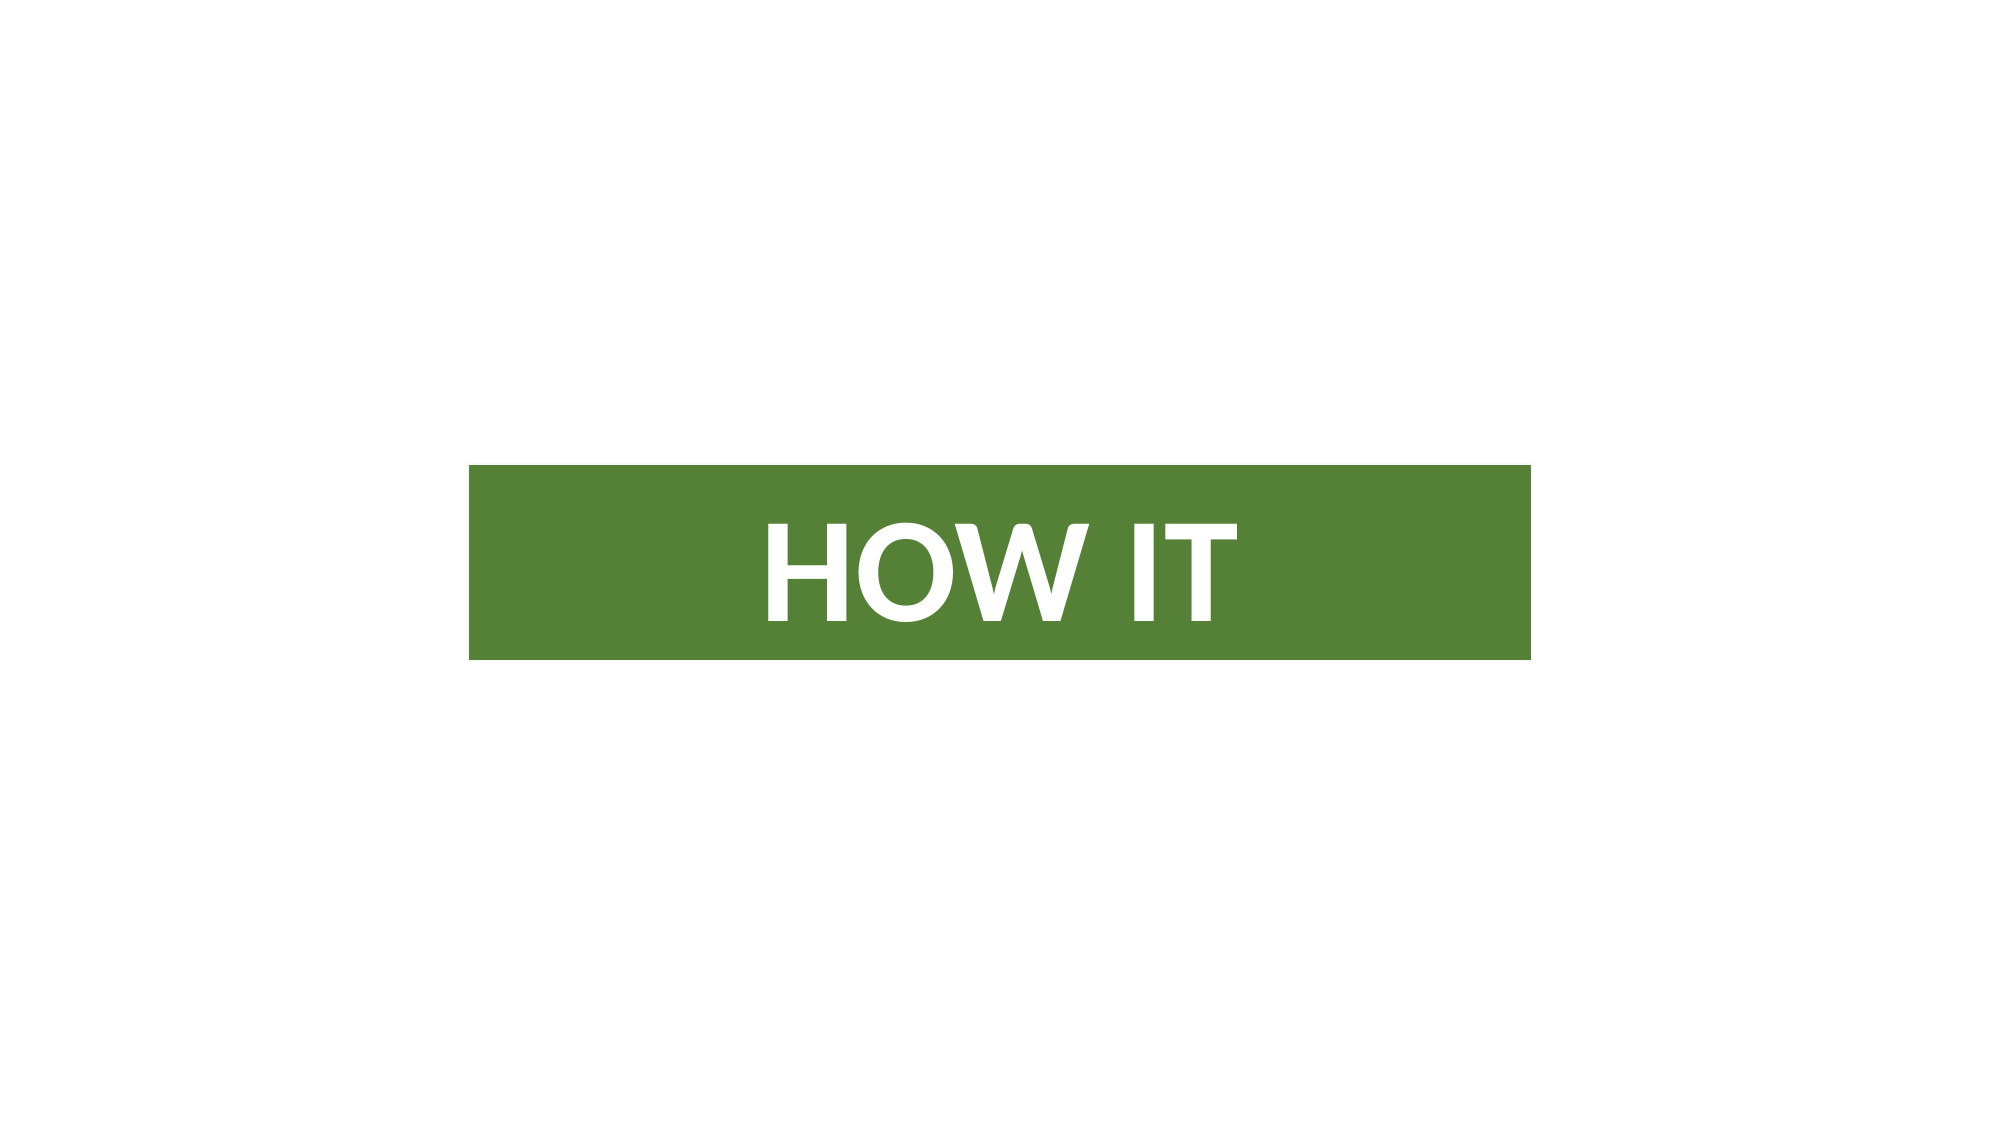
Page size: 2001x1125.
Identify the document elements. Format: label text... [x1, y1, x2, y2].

text_box HOW IT WORKS! [468, 464, 1532, 661]
